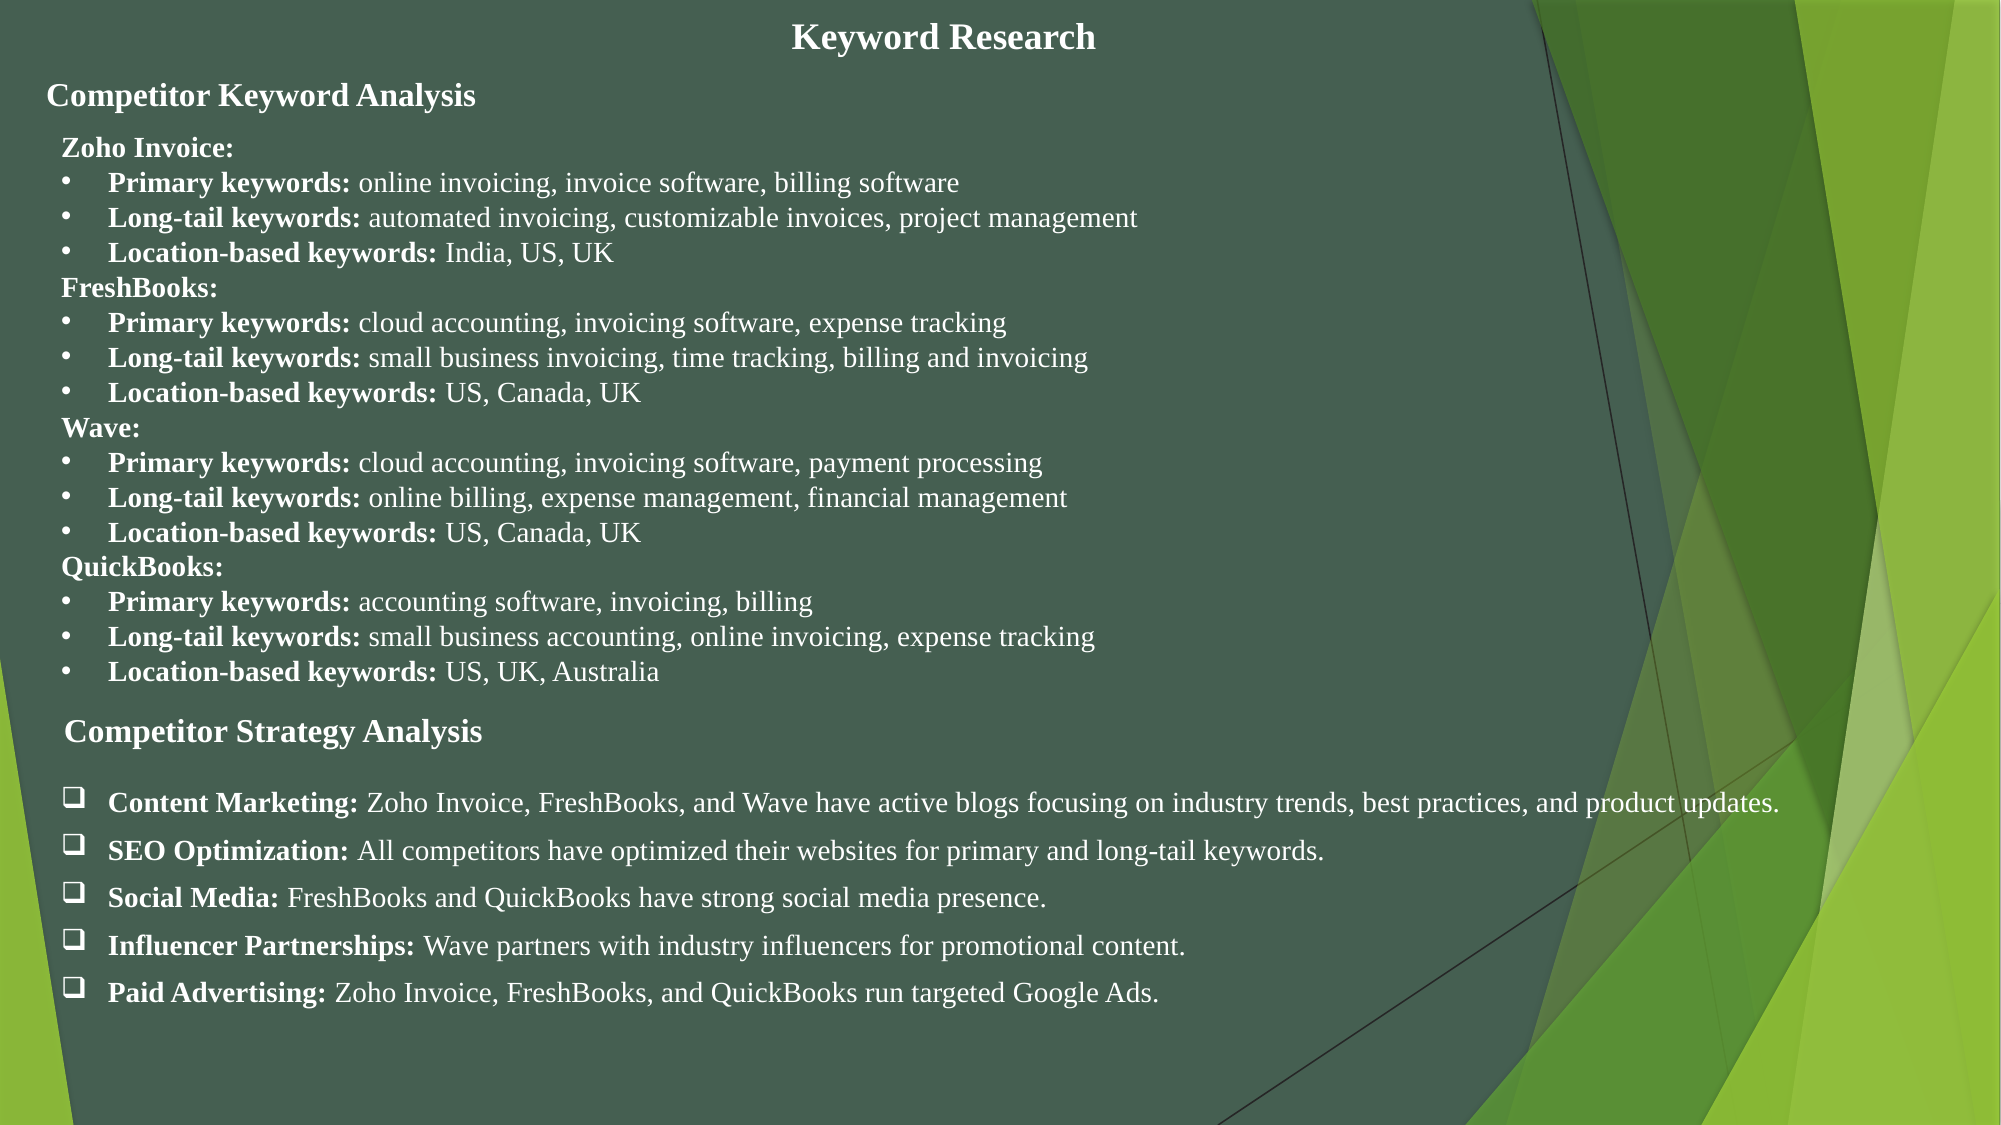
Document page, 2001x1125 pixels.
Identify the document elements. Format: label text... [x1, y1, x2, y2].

text_box Keyword Research [776, 4, 1112, 65]
text_box Competitor Keyword Analysis [31, 65, 492, 121]
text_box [45, 120, 1843, 1020]
